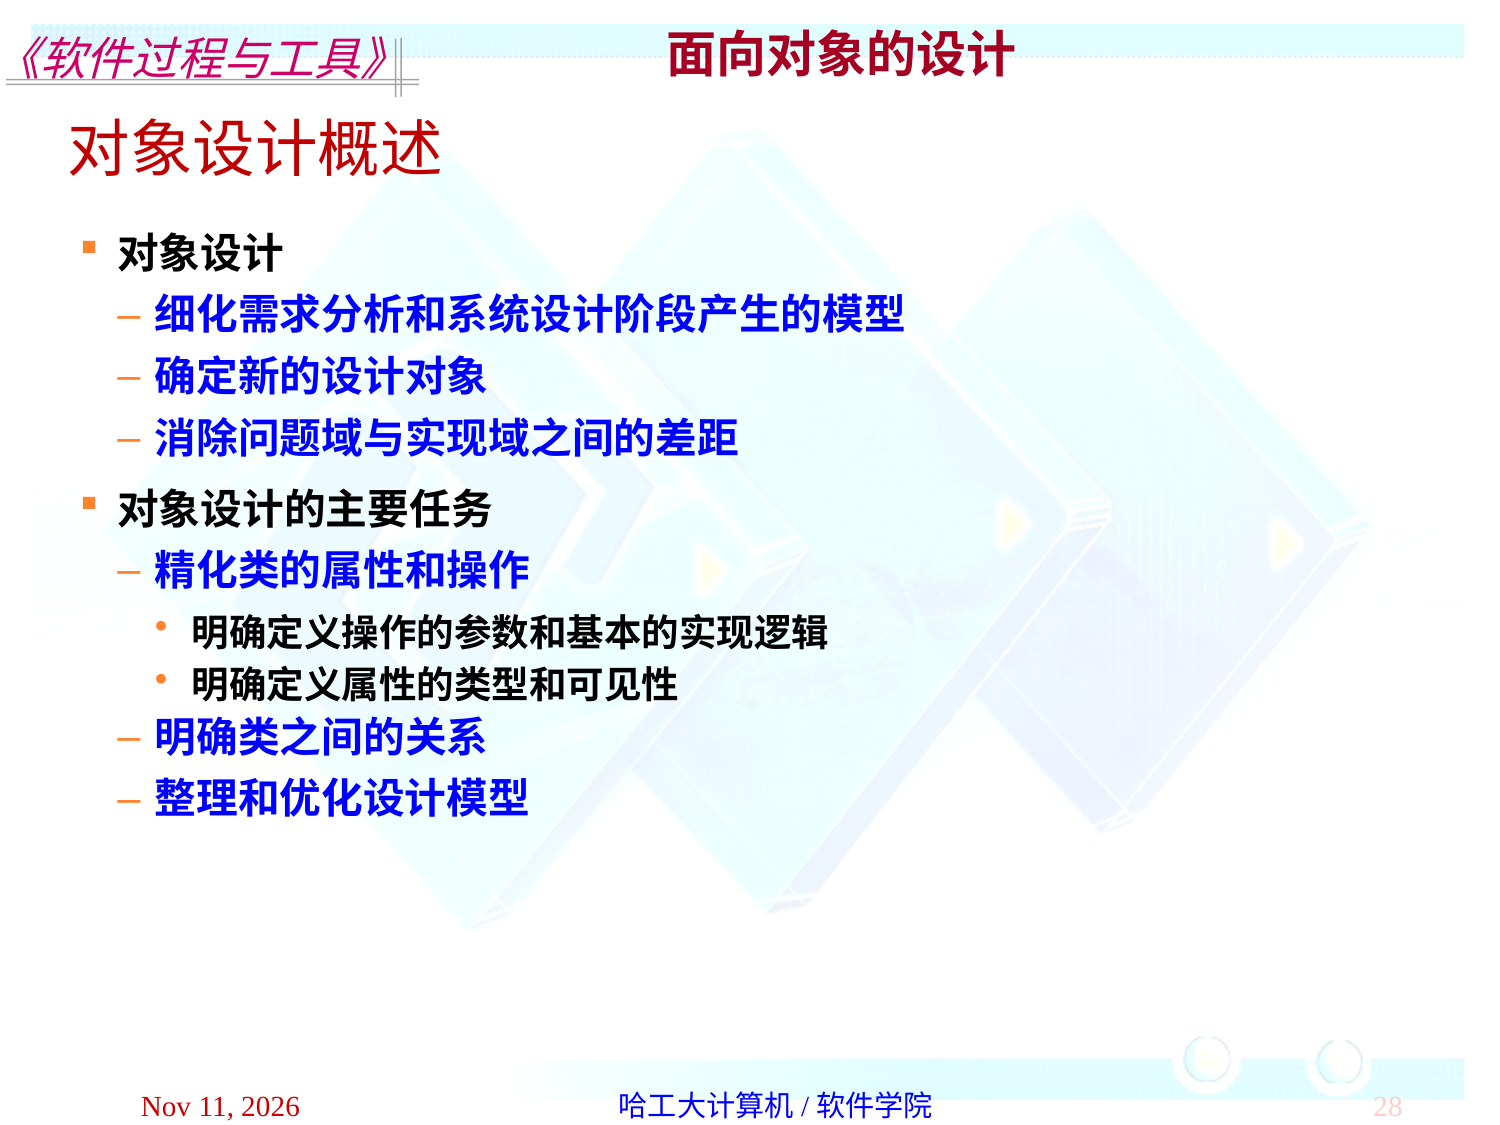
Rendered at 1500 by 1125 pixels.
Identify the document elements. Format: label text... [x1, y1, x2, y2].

text_box 对象设计概述 [53, 101, 1447, 209]
text_box 面向对象的设计 [389, 15, 1294, 90]
text_box 对象设计 细化需求分析和系统设计阶段产生的模型 确定新的设计对象 消除问题域与实现域之间的差距 对象设计的主要任务 精化类的属性和操作 明确定义操作的参数和基本的实现逻辑 明确定义属性的类型和可见性 明确类之间的关系 整理和优化设计模型 [64, 219, 1412, 1059]
